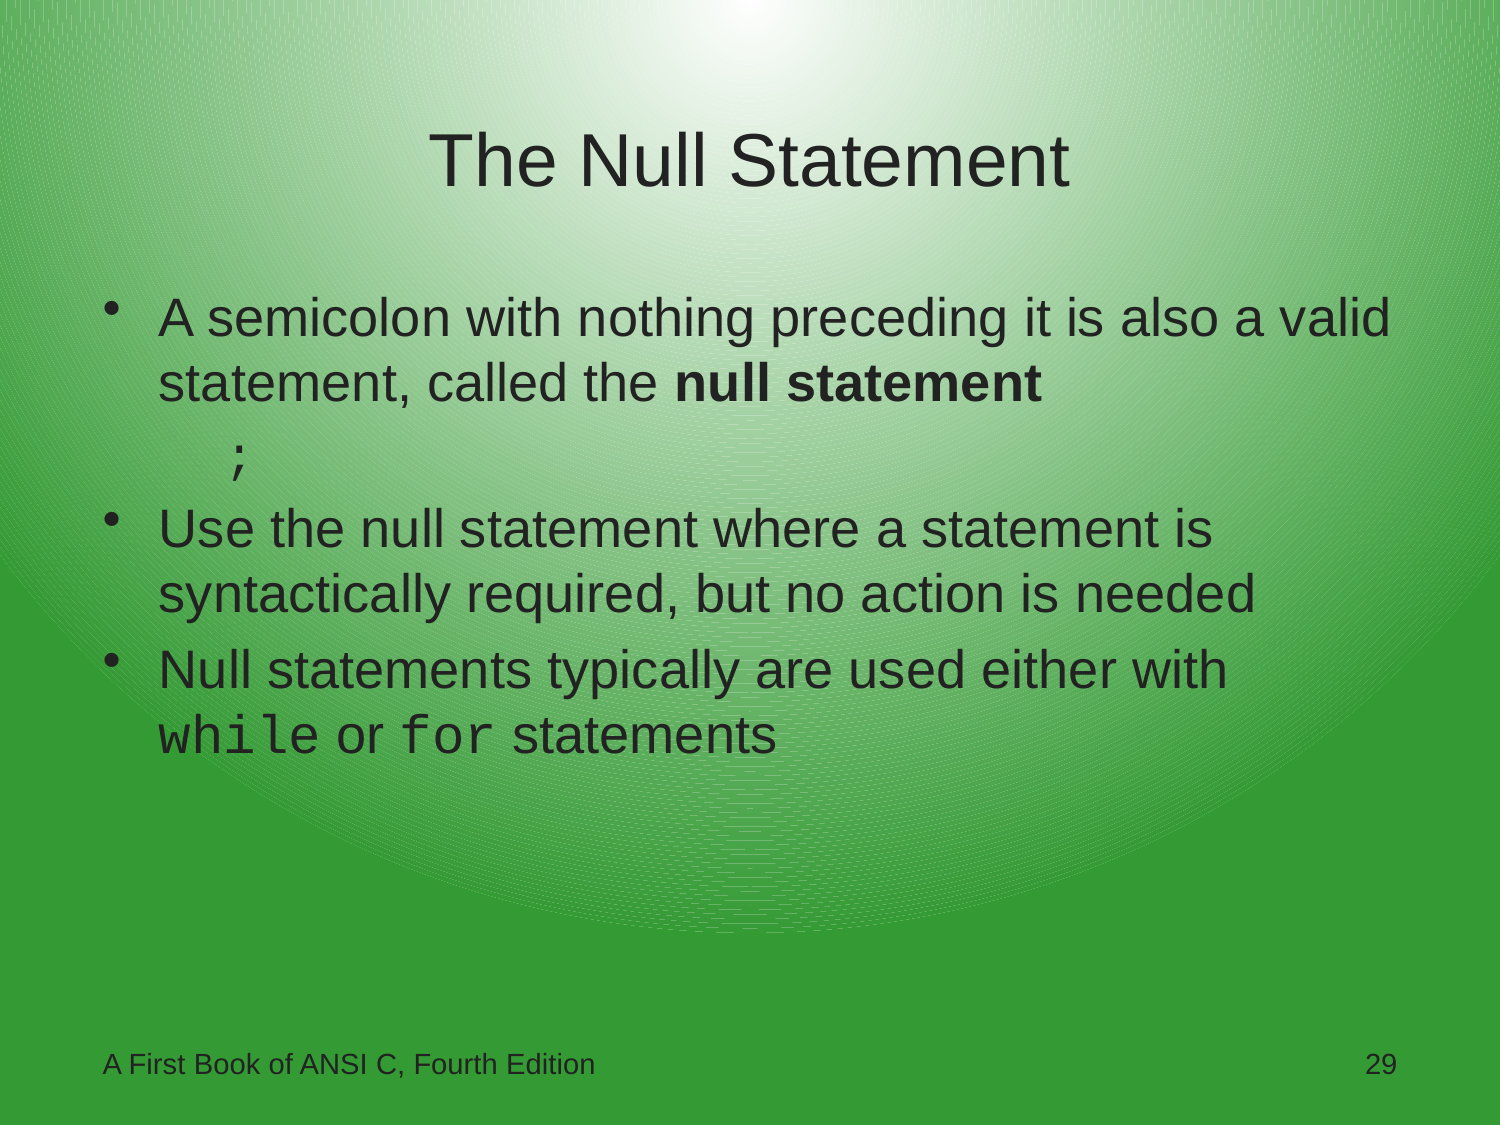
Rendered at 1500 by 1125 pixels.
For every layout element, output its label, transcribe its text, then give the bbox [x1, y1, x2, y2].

list A semicolon with nothing preceding it is also a valid statement, called the null statement ; Use the null statement where a statement is syntactically required, but no action is needed Null statements typically are used either with while or for statements [87, 275, 1413, 1025]
title The Null Statement [87, 62, 1413, 250]
footer A First Book of ANSI C, Fourth Edition [87, 1037, 1051, 1101]
slide_number 29 [1074, 1037, 1413, 1101]
